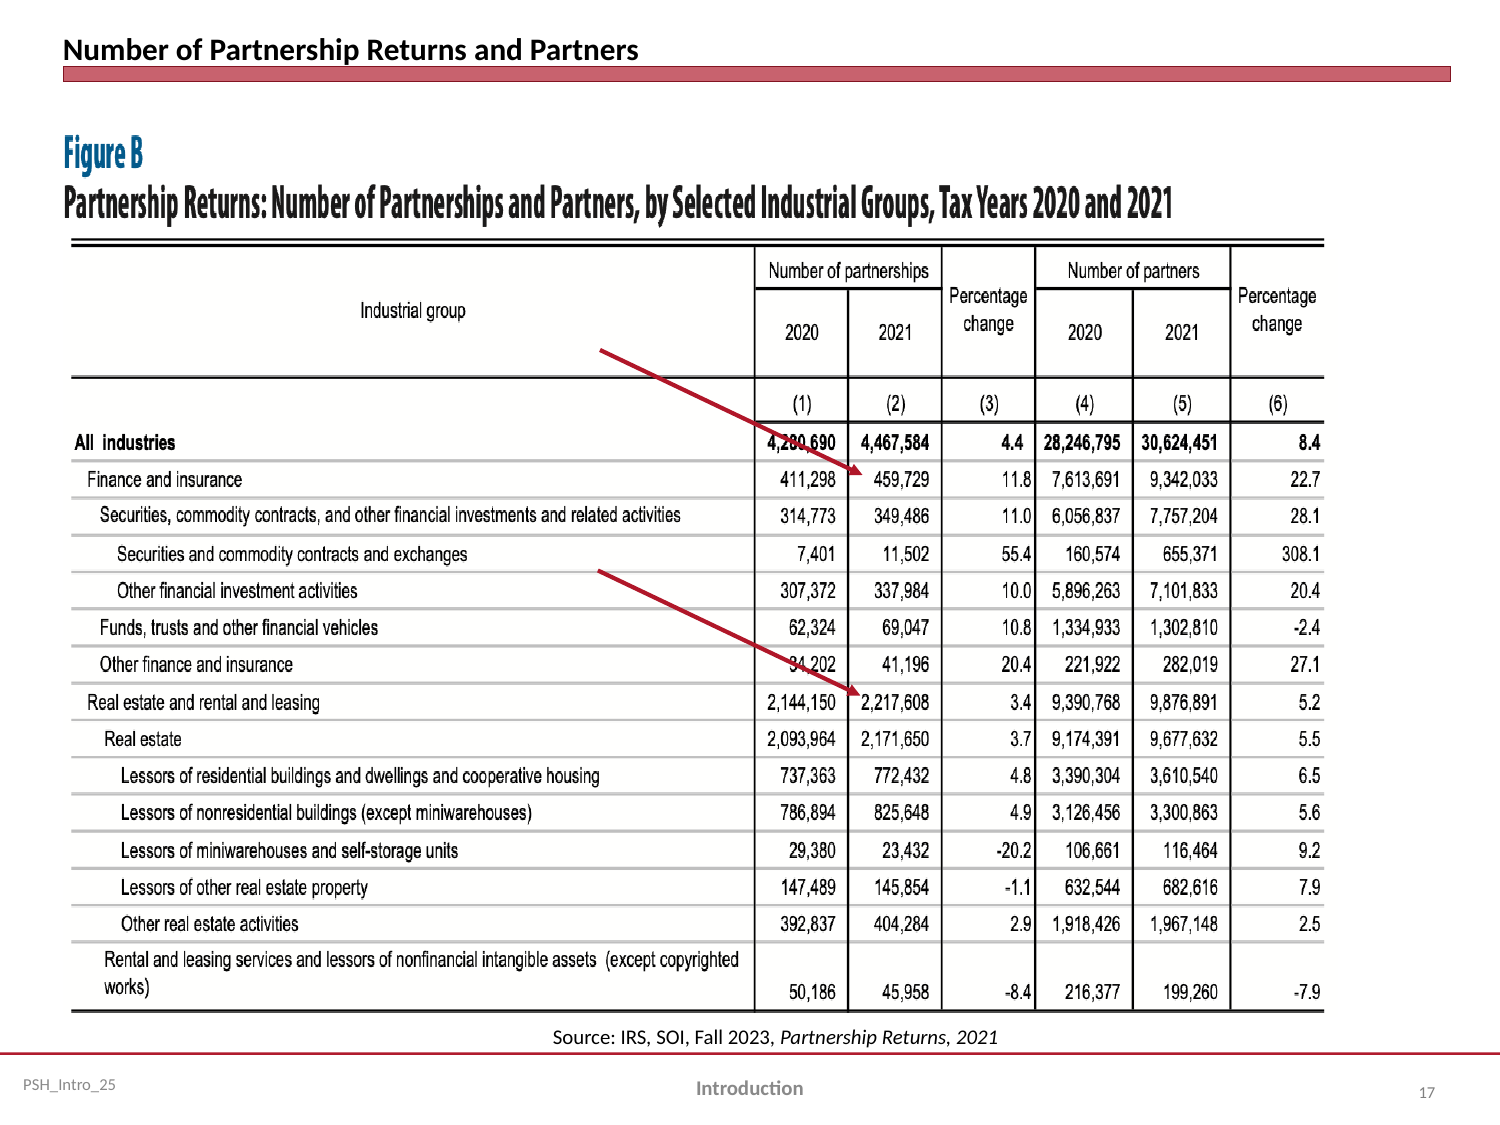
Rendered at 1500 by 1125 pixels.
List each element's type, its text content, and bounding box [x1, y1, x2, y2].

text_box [599, 349, 863, 476]
footer Introduction [512, 1056, 988, 1117]
text_box Source: IRS, SOI, Fall 2023, Partnership Returns, 2021 [538, 1025, 1014, 1057]
slide_number 17 [1375, 1061, 1451, 1122]
title Number of Partnership Returns and Partners [62, 6, 1451, 67]
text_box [597, 570, 861, 696]
picture [62, 120, 1339, 1017]
